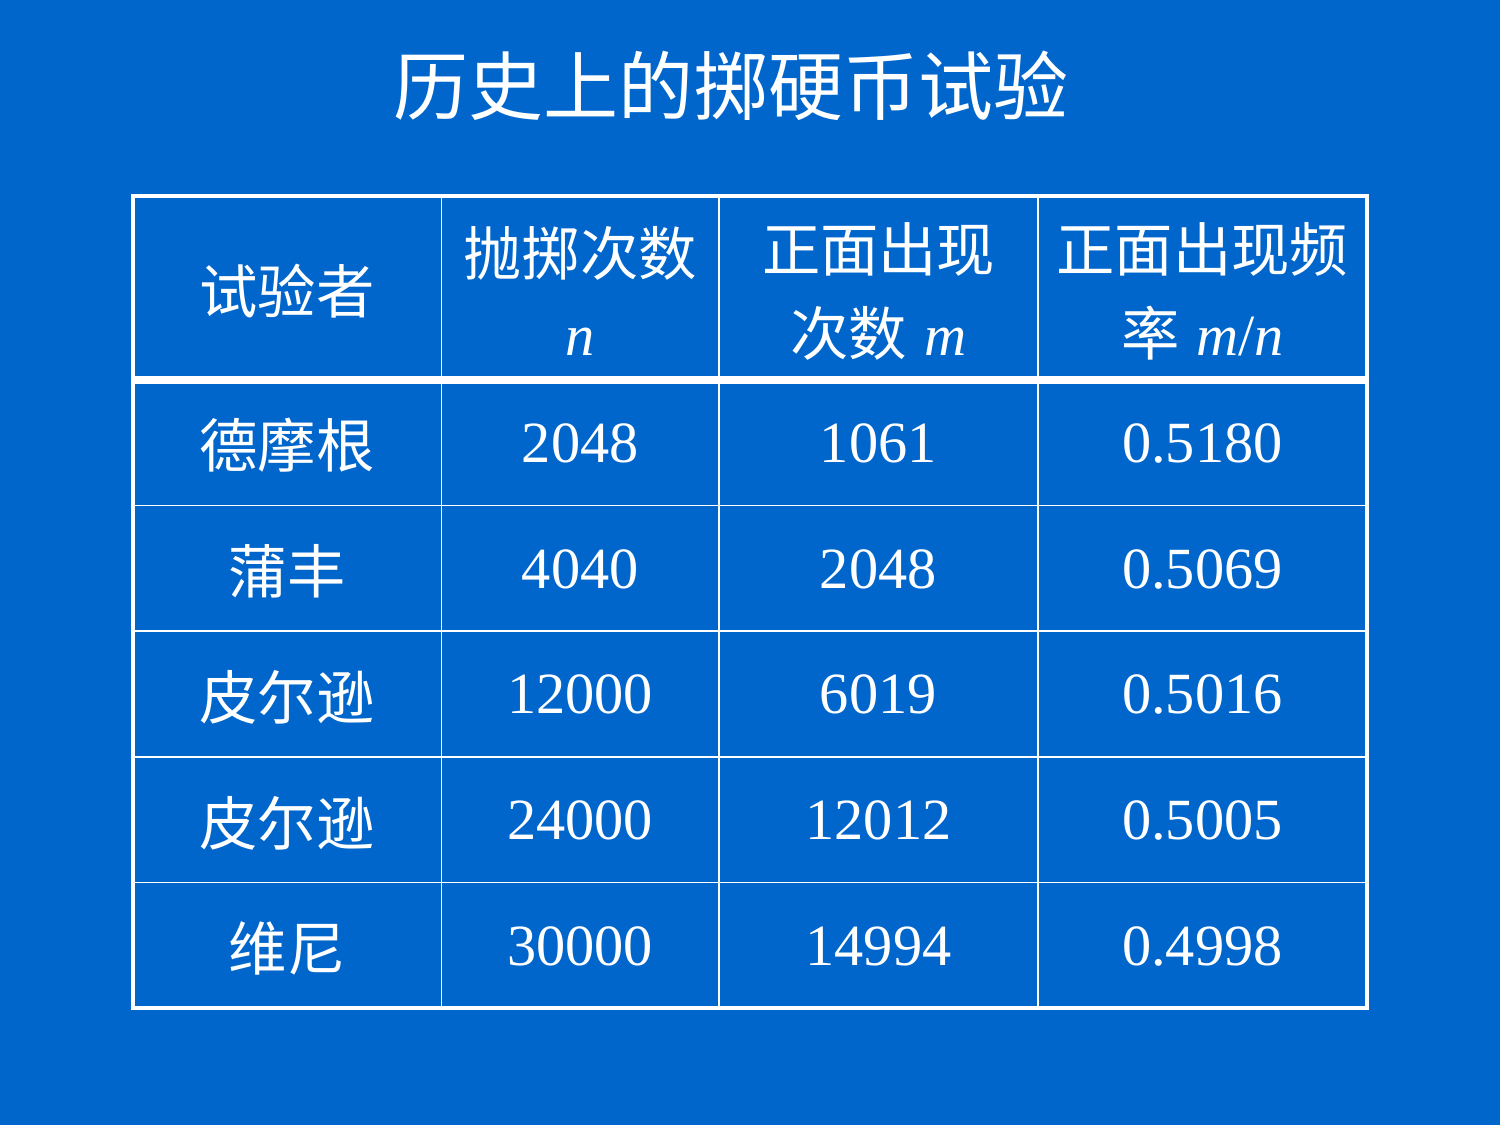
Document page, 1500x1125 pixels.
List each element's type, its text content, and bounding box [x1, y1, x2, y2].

table_cell 皮尔逊 [135, 758, 441, 882]
table_cell 0.5005 [1039, 758, 1365, 882]
table_cell 2048 [442, 384, 718, 505]
title 历史上的掷硬币试验 [0, 0, 1463, 138]
table_cell 30000 [442, 883, 718, 1006]
table_cell 12000 [442, 632, 718, 756]
table_cell 6019 [720, 632, 1037, 756]
table_cell 4040 [442, 506, 718, 630]
table_cell 0.5069 [1039, 506, 1365, 630]
table_cell 24000 [442, 758, 718, 882]
table_header 试验者 [135, 198, 441, 376]
table_cell 0.5180 [1039, 384, 1365, 505]
table_cell 蒲丰 [135, 506, 441, 630]
table_cell 2048 [720, 506, 1037, 630]
table_header 抛掷次数 n [442, 198, 718, 376]
table_cell 14994 [720, 883, 1037, 1006]
table_cell 0.4998 [1039, 883, 1365, 1006]
table_cell 1061 [720, 384, 1037, 505]
table_header 正面出现次数m [720, 198, 1037, 376]
table_header 正面出现频率m/n [1039, 198, 1365, 376]
table_cell 皮尔逊 [135, 632, 441, 756]
table_cell 维尼 [135, 883, 441, 1006]
table_cell 12012 [720, 758, 1037, 882]
table_cell 0.5016 [1039, 632, 1365, 756]
table_cell 德摩根 [135, 384, 441, 505]
